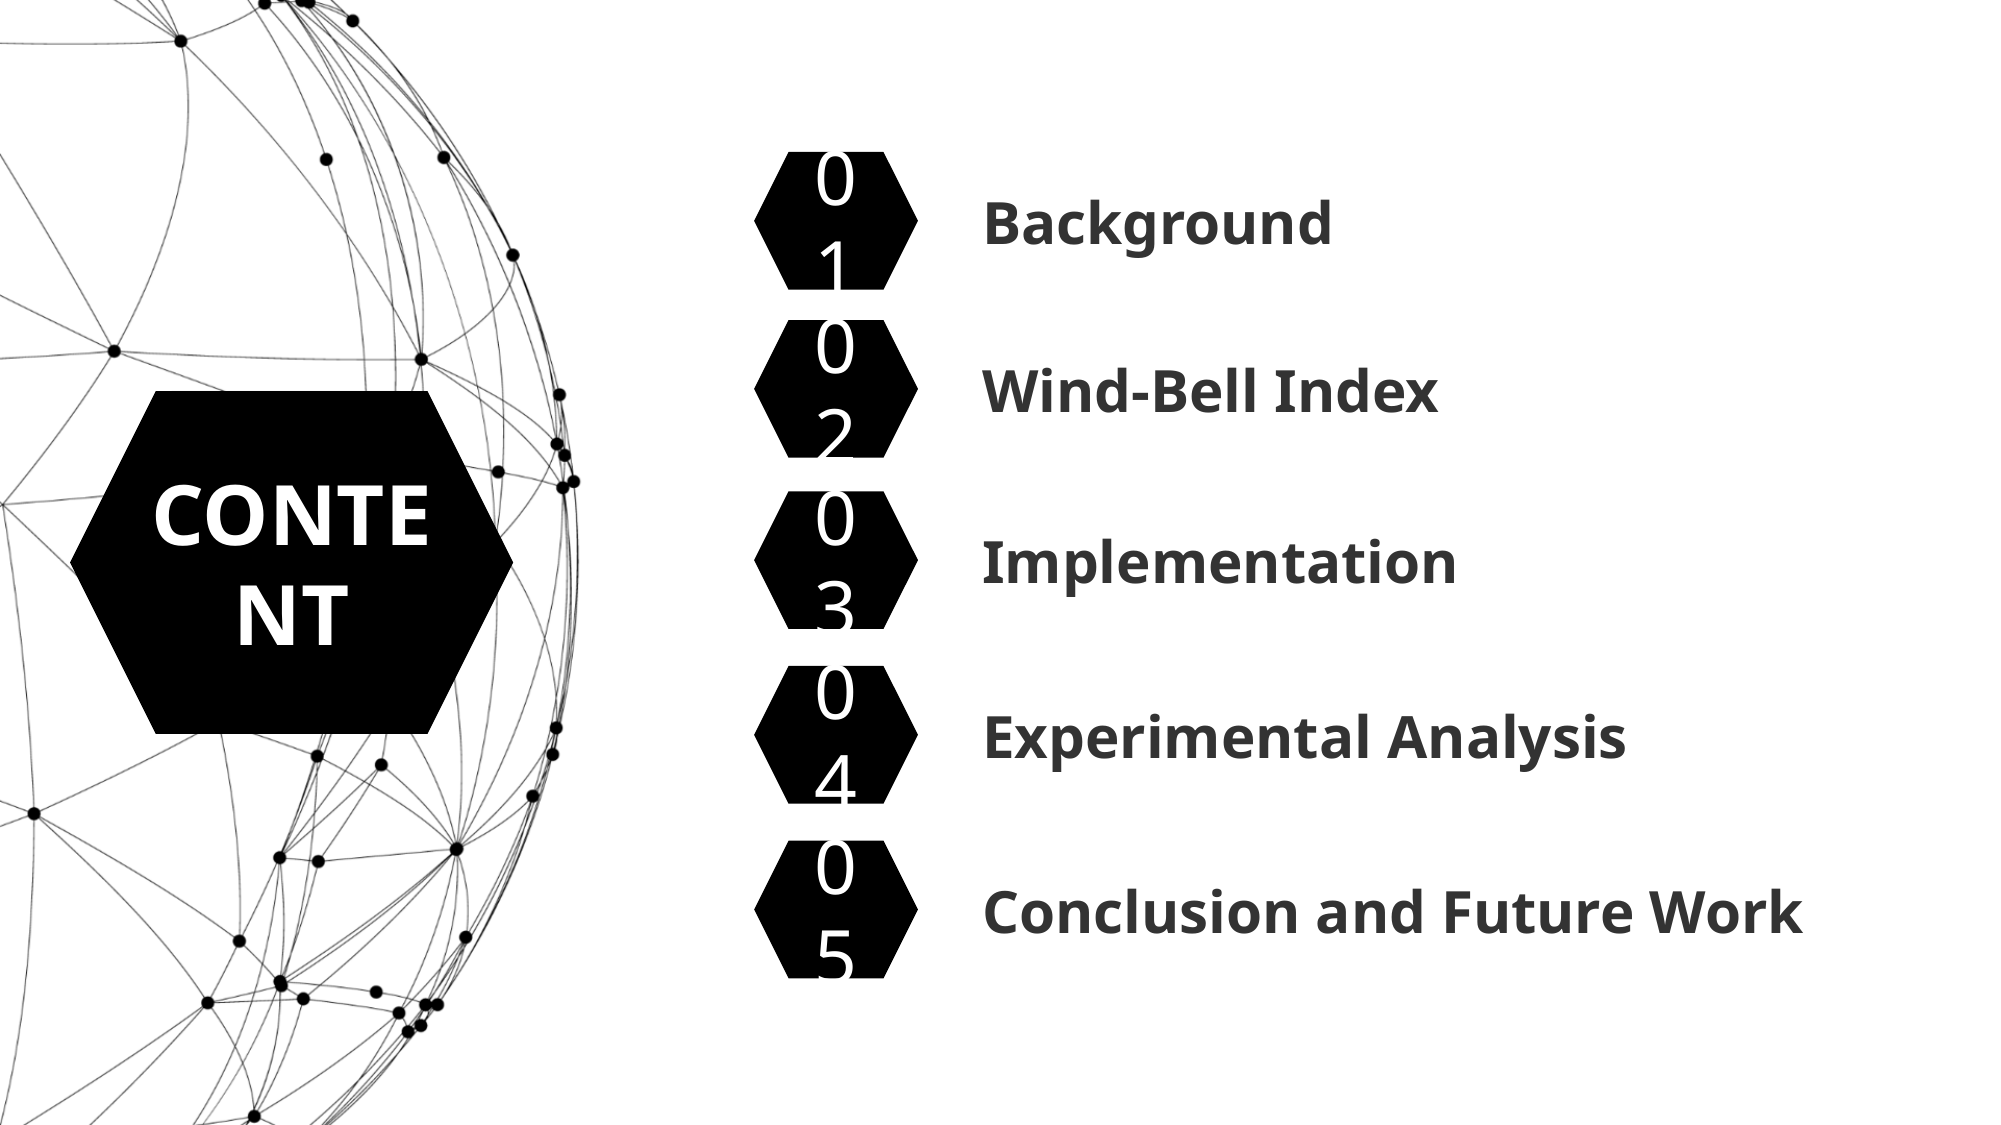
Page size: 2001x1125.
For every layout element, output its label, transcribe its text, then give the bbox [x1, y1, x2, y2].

text_box 03 [752, 490, 920, 631]
text_box Conclusion and Future Work [967, 867, 1891, 953]
text_box 05 [752, 839, 920, 980]
text_box Experimental Analysis [967, 693, 1698, 778]
picture [0, 0, 2000, 1125]
text_box 01 [752, 150, 920, 291]
text_box Background [967, 178, 1375, 264]
text_box CONTENT [68, 390, 515, 735]
text_box 04 [752, 664, 920, 805]
text_box 02 [752, 318, 920, 459]
text_box Wind-Bell Index [967, 347, 1490, 432]
text_box Implementation [967, 518, 1511, 604]
